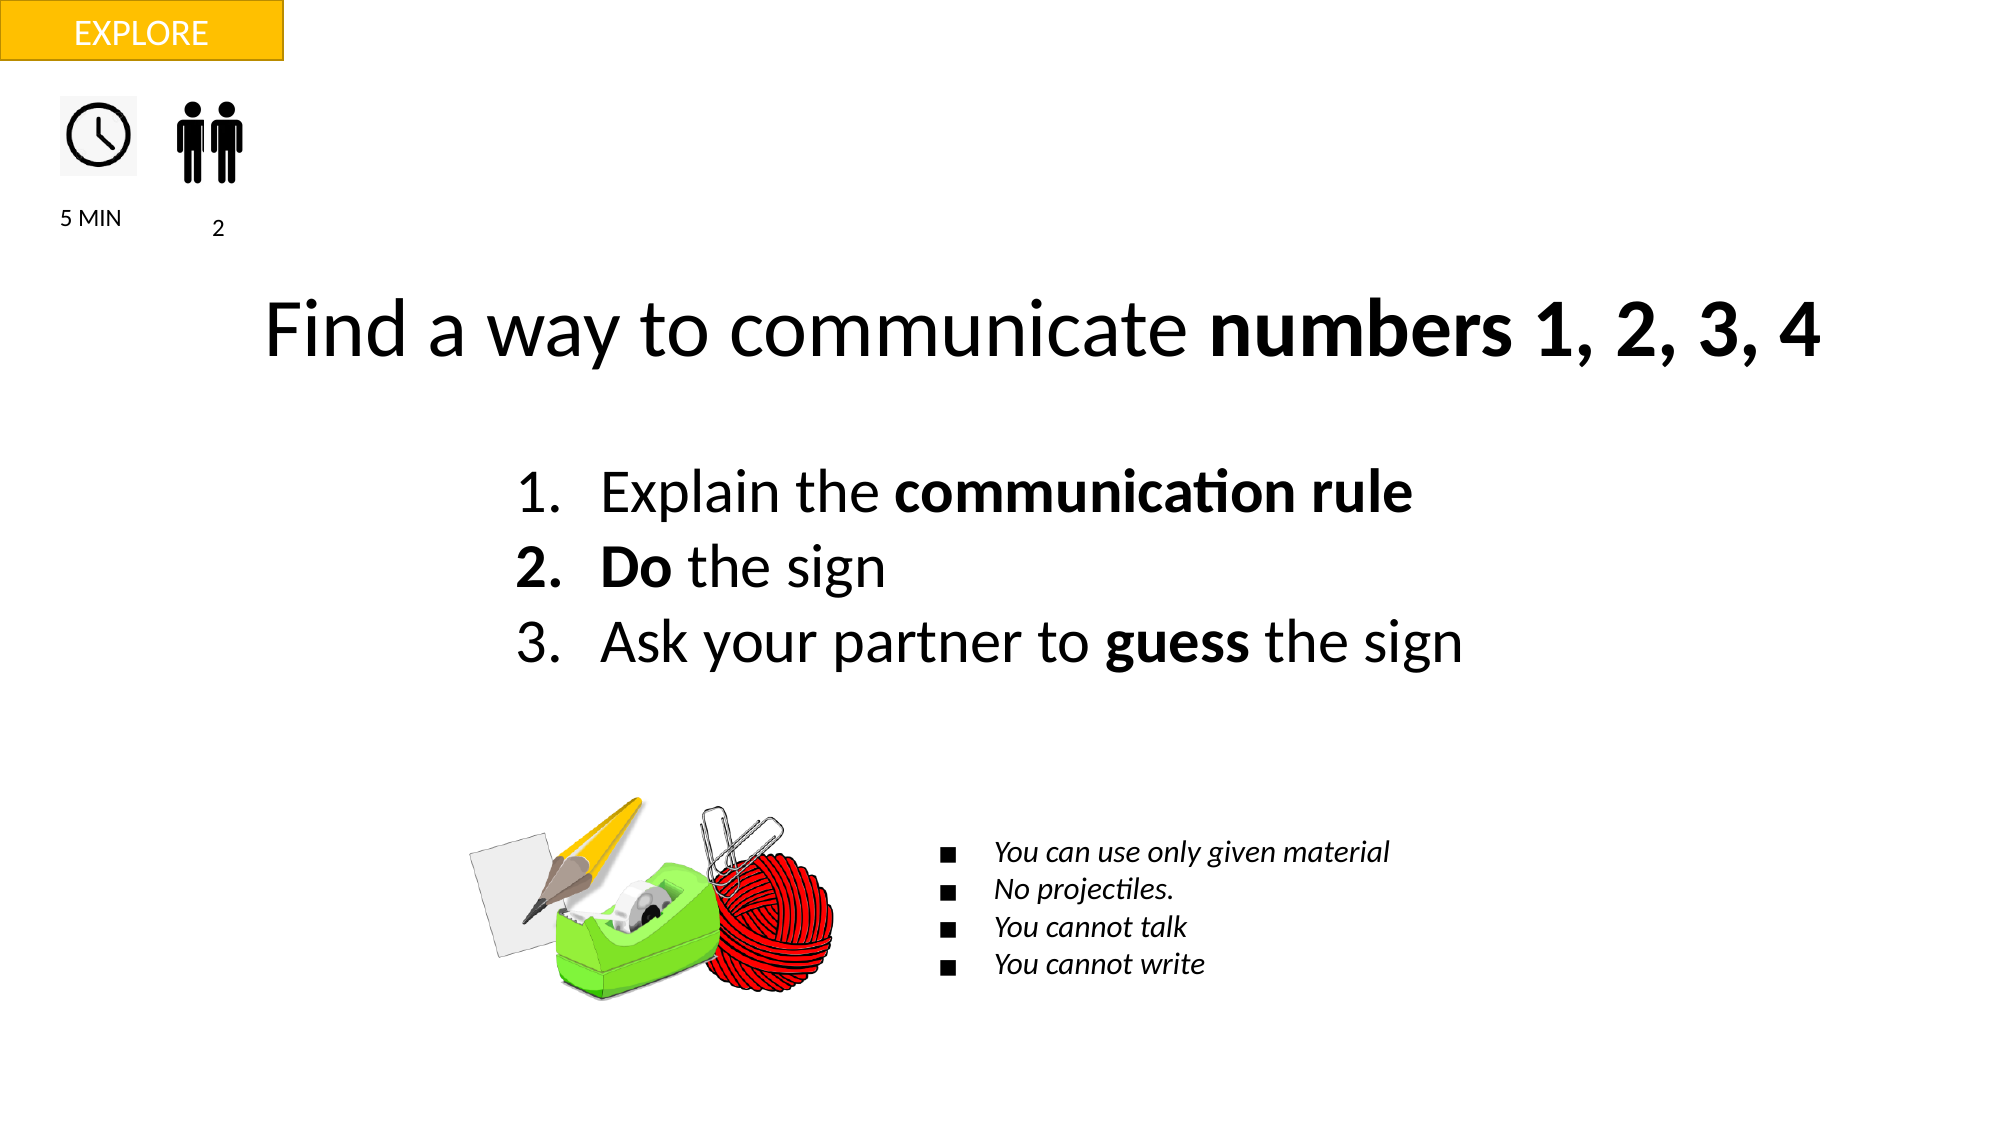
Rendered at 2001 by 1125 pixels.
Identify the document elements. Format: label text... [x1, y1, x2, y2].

text_box EXPLORE [0, 0, 283, 60]
text_box Explain the communication rule Do the sign Ask your partner to guess the sign [500, 442, 1489, 683]
text_box 5 MIN [44, 194, 138, 240]
picture [456, 779, 846, 1012]
text_box Find a way to communicate numbers 1, 2, 3, 4 [249, 265, 1854, 381]
picture [170, 98, 250, 189]
text_box You can use only given material No projectiles. You cannot talk You cannot write [922, 823, 1412, 989]
picture [59, 96, 137, 176]
text_box 2 [196, 204, 241, 249]
